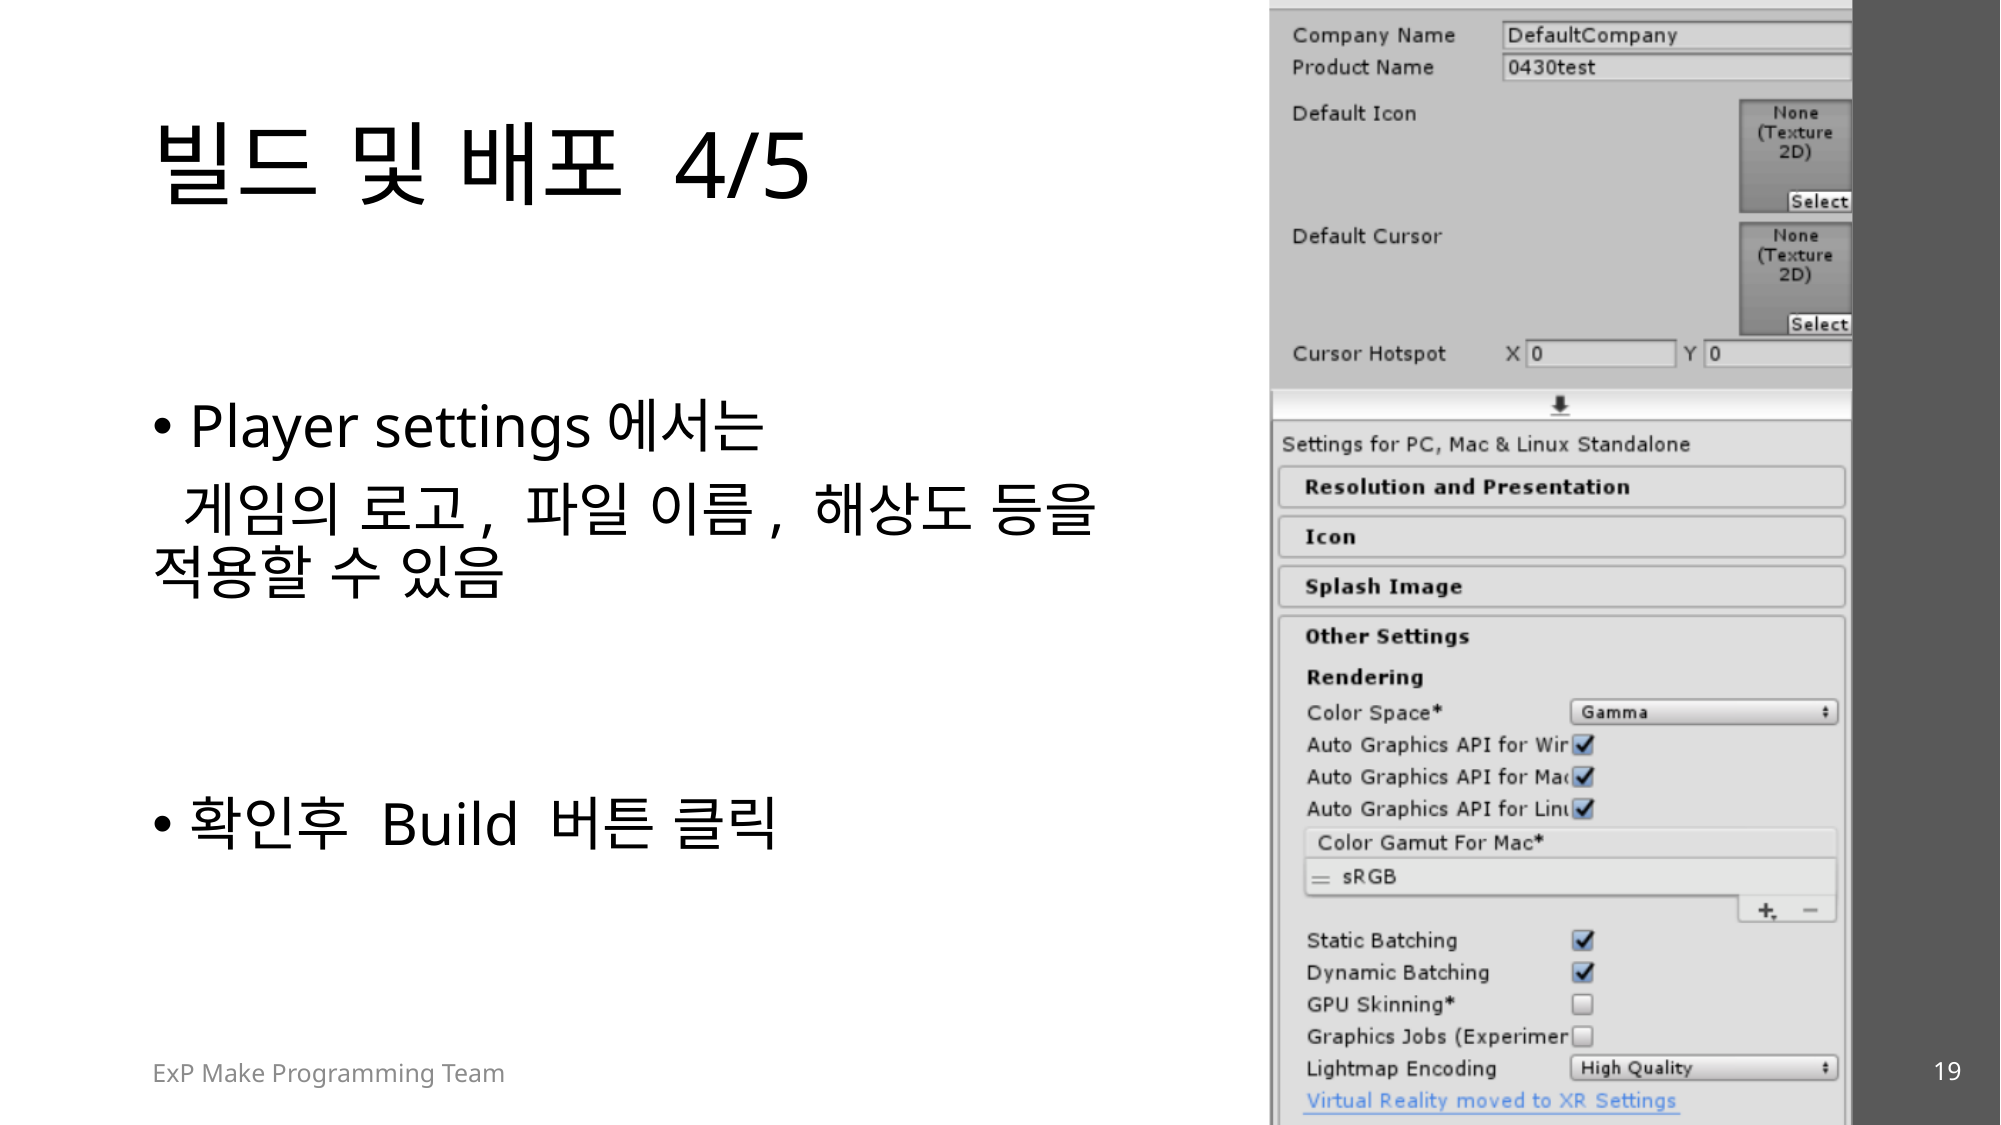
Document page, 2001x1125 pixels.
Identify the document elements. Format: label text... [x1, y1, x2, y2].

title 빌드 및 배포 4/5 [137, 59, 1205, 278]
list Player settings에서는 게임의 로고, 파일 이름, 해상도 등을 적용할 수 있음 확인후 Build 버튼 클릭 [137, 299, 1205, 1014]
text_box [1853, 0, 2000, 1125]
slide_number 19 [1868, 1042, 1977, 1103]
picture [1269, 0, 1853, 1125]
footer ExP Make Programming Team [137, 1042, 777, 1103]
